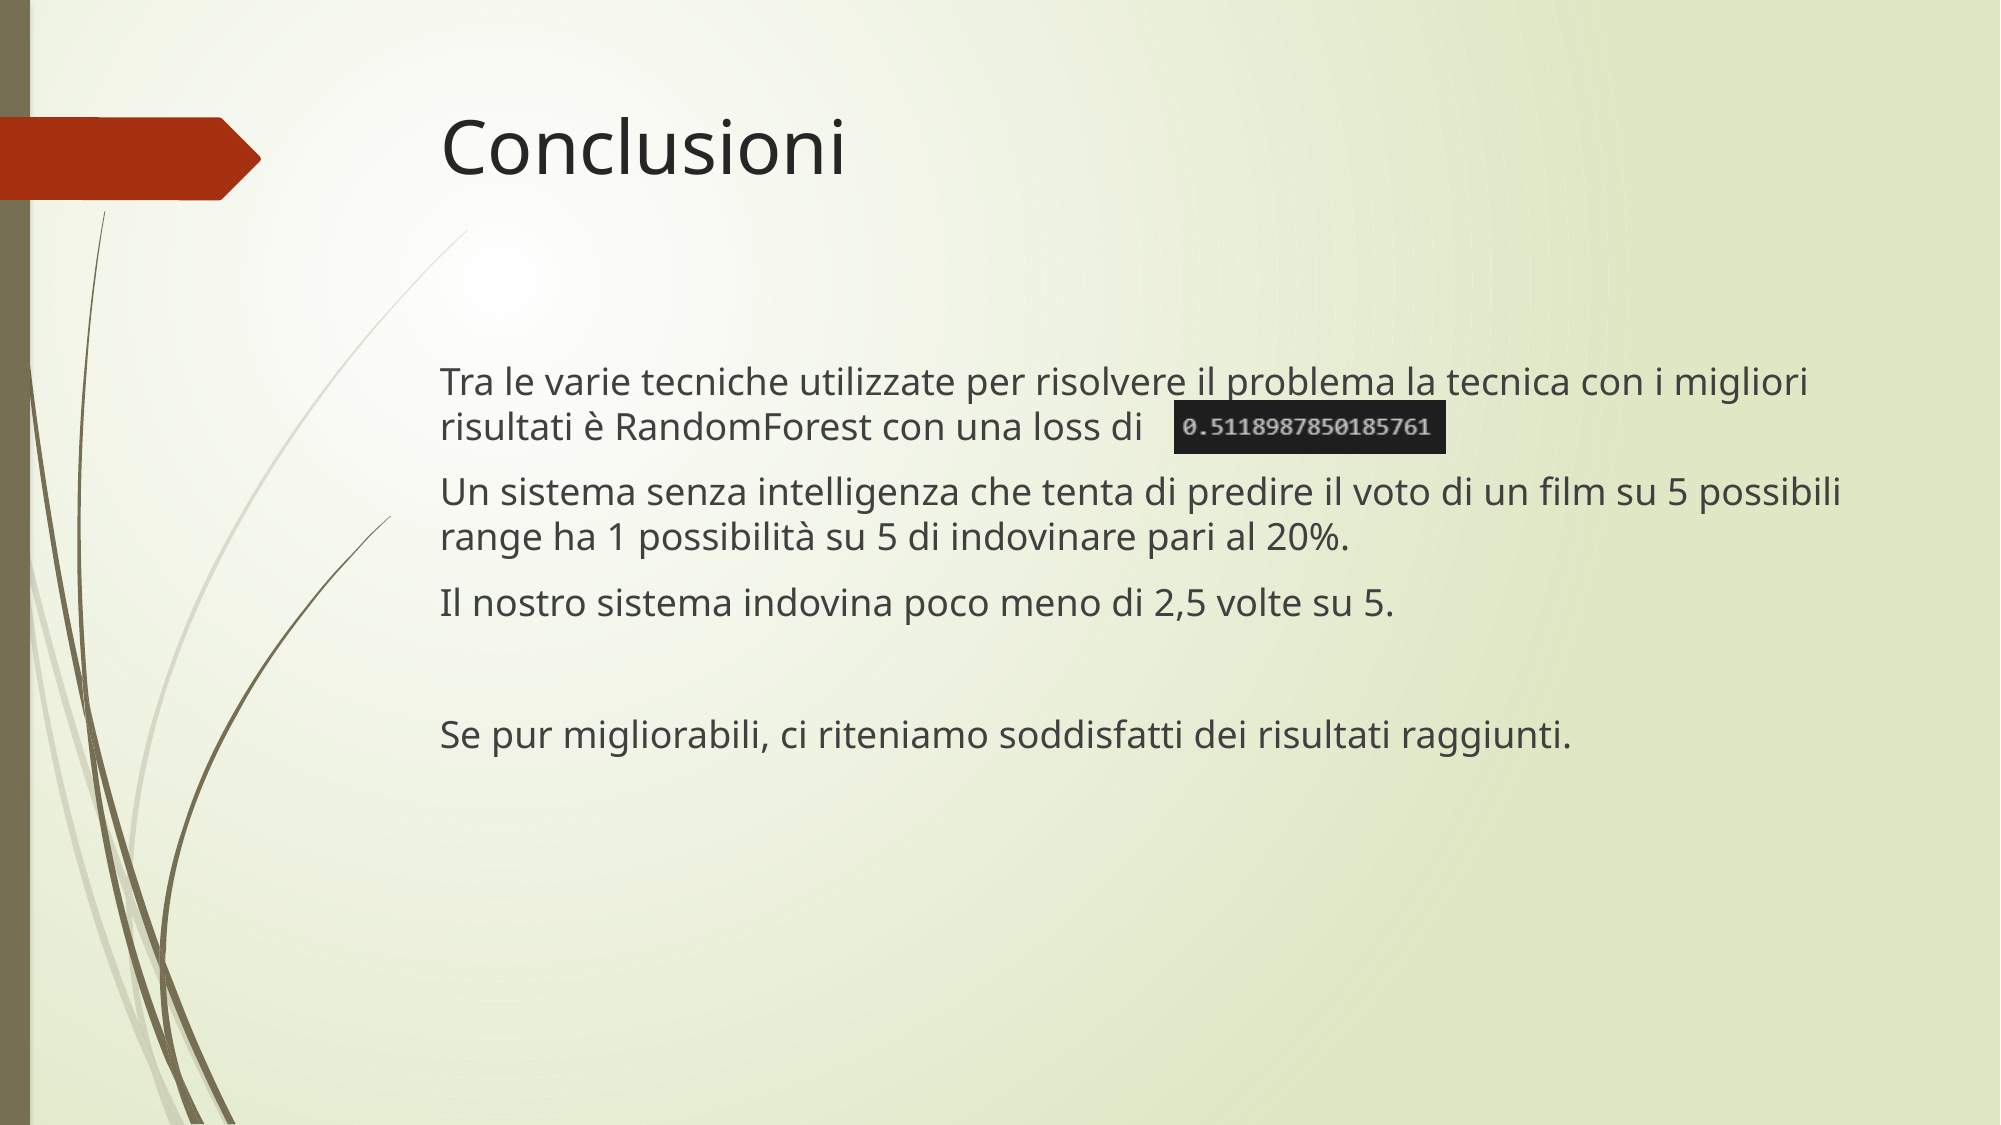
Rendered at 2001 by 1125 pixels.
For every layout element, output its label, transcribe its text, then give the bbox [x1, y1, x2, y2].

list Tra le varie tecniche utilizzate per risolvere il problema la tecnica con i migliori risultati è RandomForest con una loss di Un sistema senza intelligenza che tenta di predire il voto di un film su 5 possibili range ha 1 possibilità su 5 di indovinare pari al 20%. Il nostro sistema indovina poco meno di 2,5 volte su 5. Se pur migliorabili, ci riteniamo soddisfatti dei risultati raggiunti. [424, 350, 1888, 970]
picture [1174, 400, 1446, 454]
title Conclusioni [425, 102, 1888, 313]
